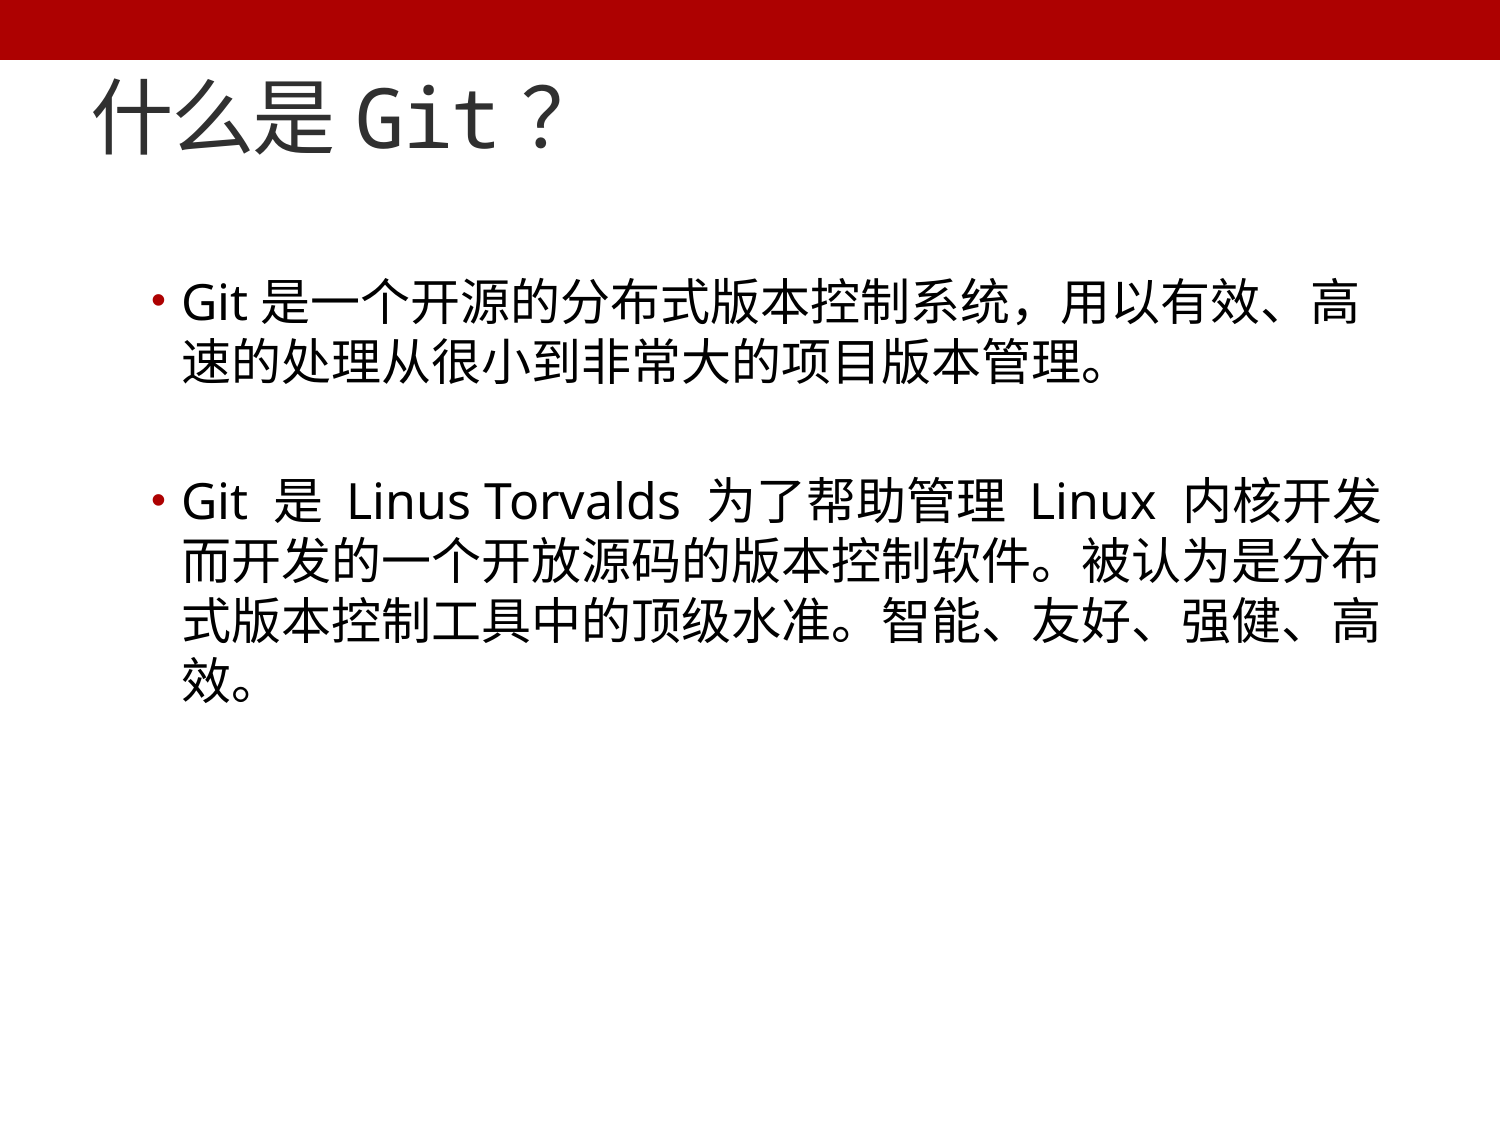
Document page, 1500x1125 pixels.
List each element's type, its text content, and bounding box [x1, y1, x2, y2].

list Git是一个开源的分布式版本控制系统，用以有效、高速的处理从很小到非常大的项目版本管理。 Git 是 Linus Torvalds 为了帮助管理 Linux 内核开发而开发的一个开放源码的版本控制软件。被认为是分布式版本控制工具中的顶级水准。智能、友好、强健、高效。 [135, 262, 1425, 1005]
title 什么是Git？ [75, 45, 1425, 185]
